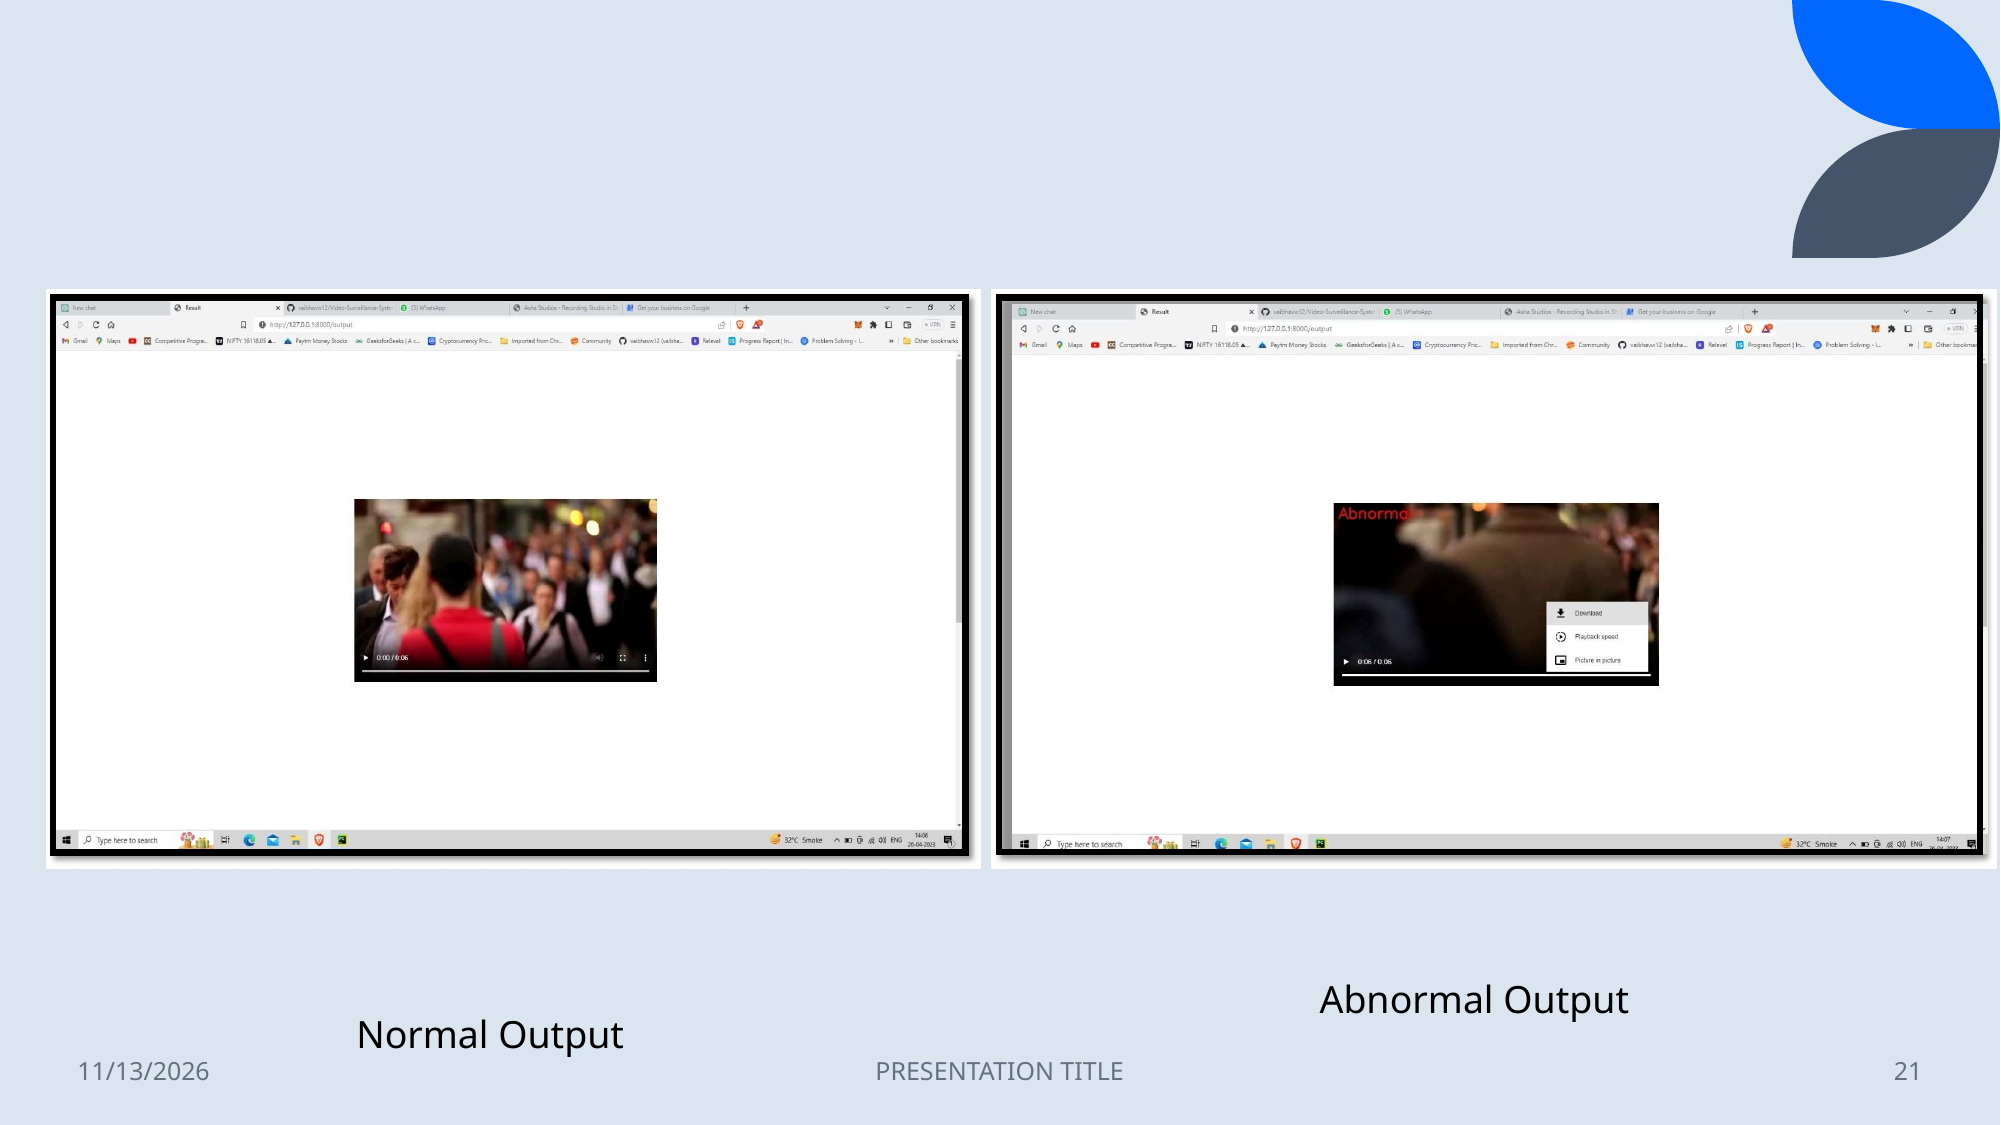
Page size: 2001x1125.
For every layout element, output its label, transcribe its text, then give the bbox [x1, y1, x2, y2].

footer PRESENTATION TITLE [662, 1042, 1338, 1103]
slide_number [62, 1042, 342, 1103]
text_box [991, 289, 1997, 869]
text_box Abnormal Output [1304, 968, 1690, 1028]
slide_number 21 [1665, 1042, 1938, 1103]
text_box Normal Output [341, 1003, 646, 1064]
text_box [46, 289, 981, 869]
